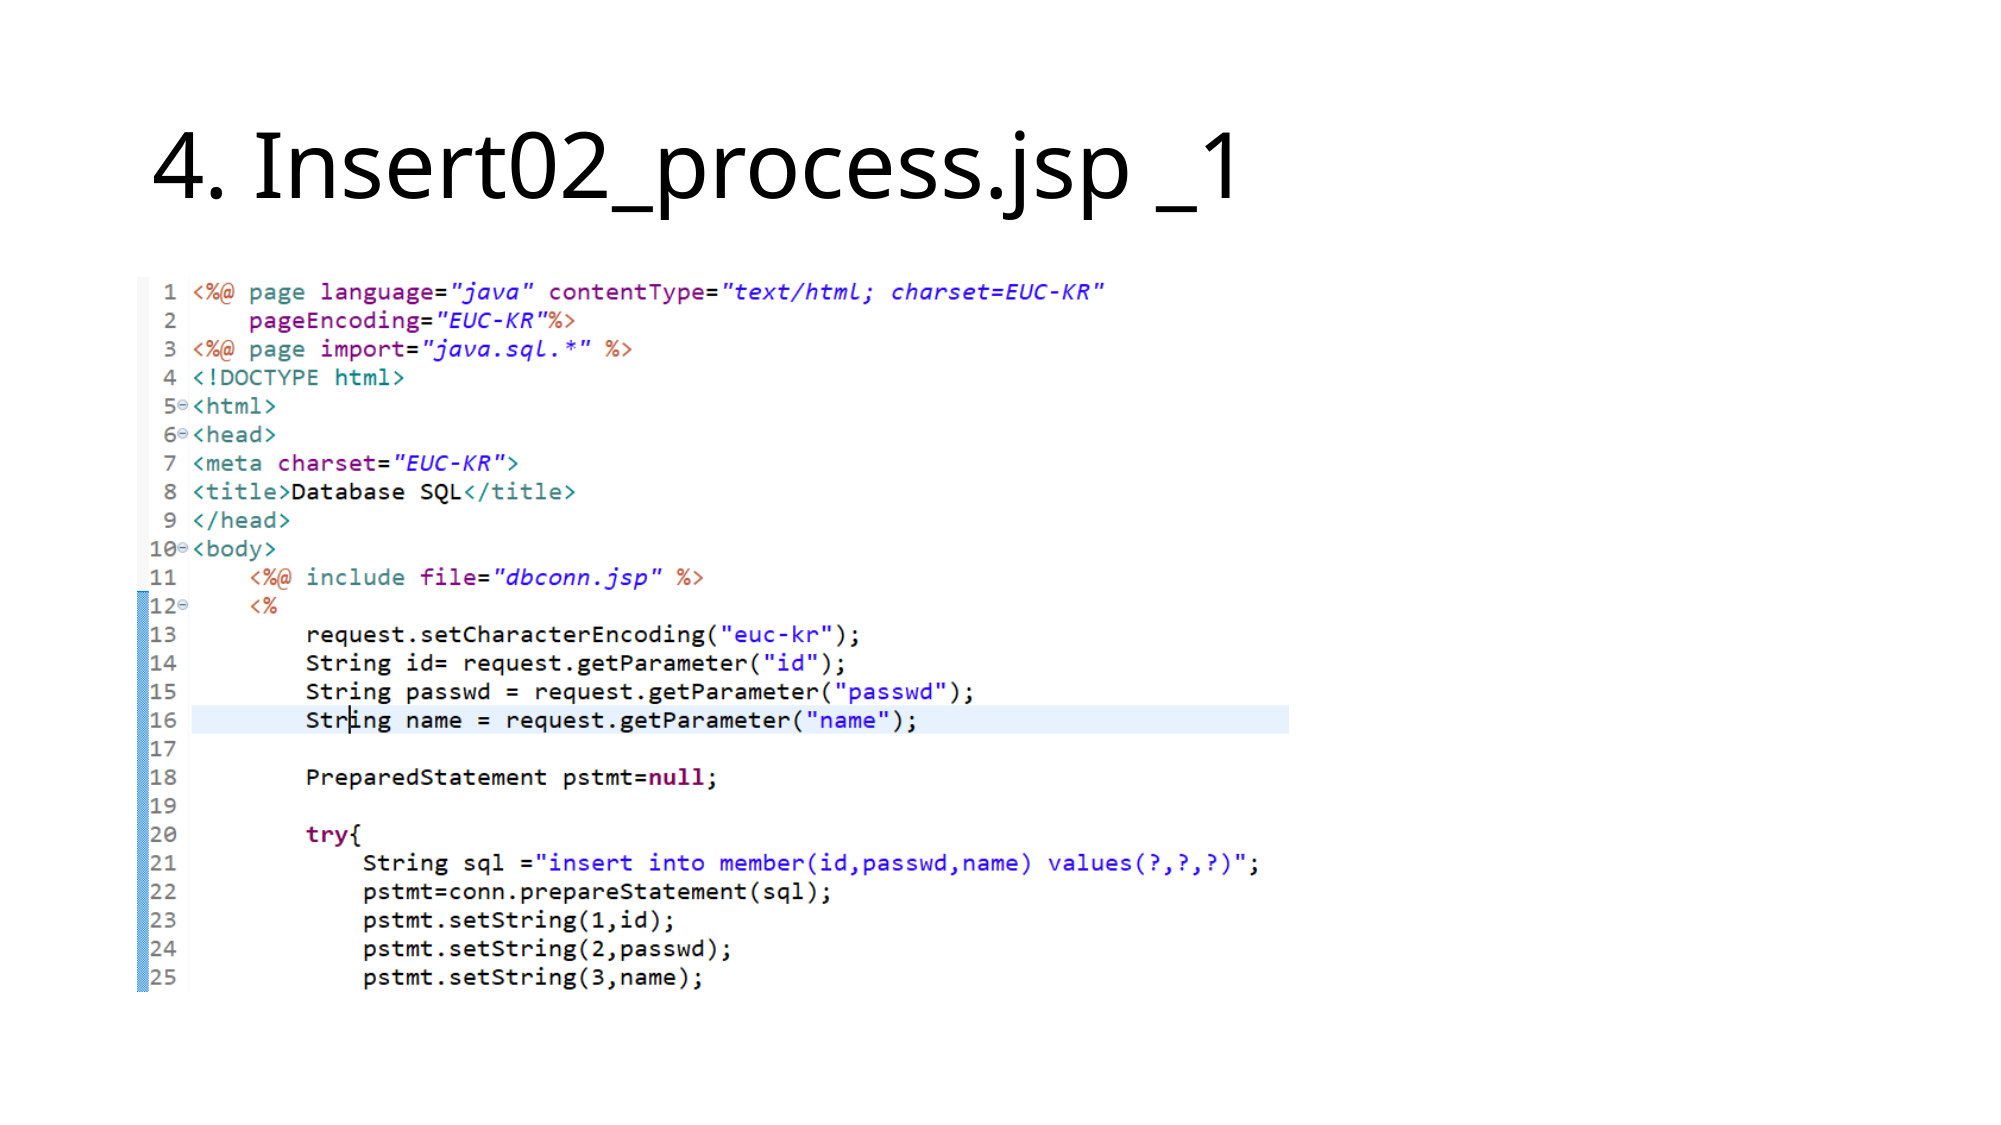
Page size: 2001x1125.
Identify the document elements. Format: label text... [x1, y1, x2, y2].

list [137, 277, 1289, 992]
title 4. Insert02_process.jsp _1 [137, 59, 1863, 278]
